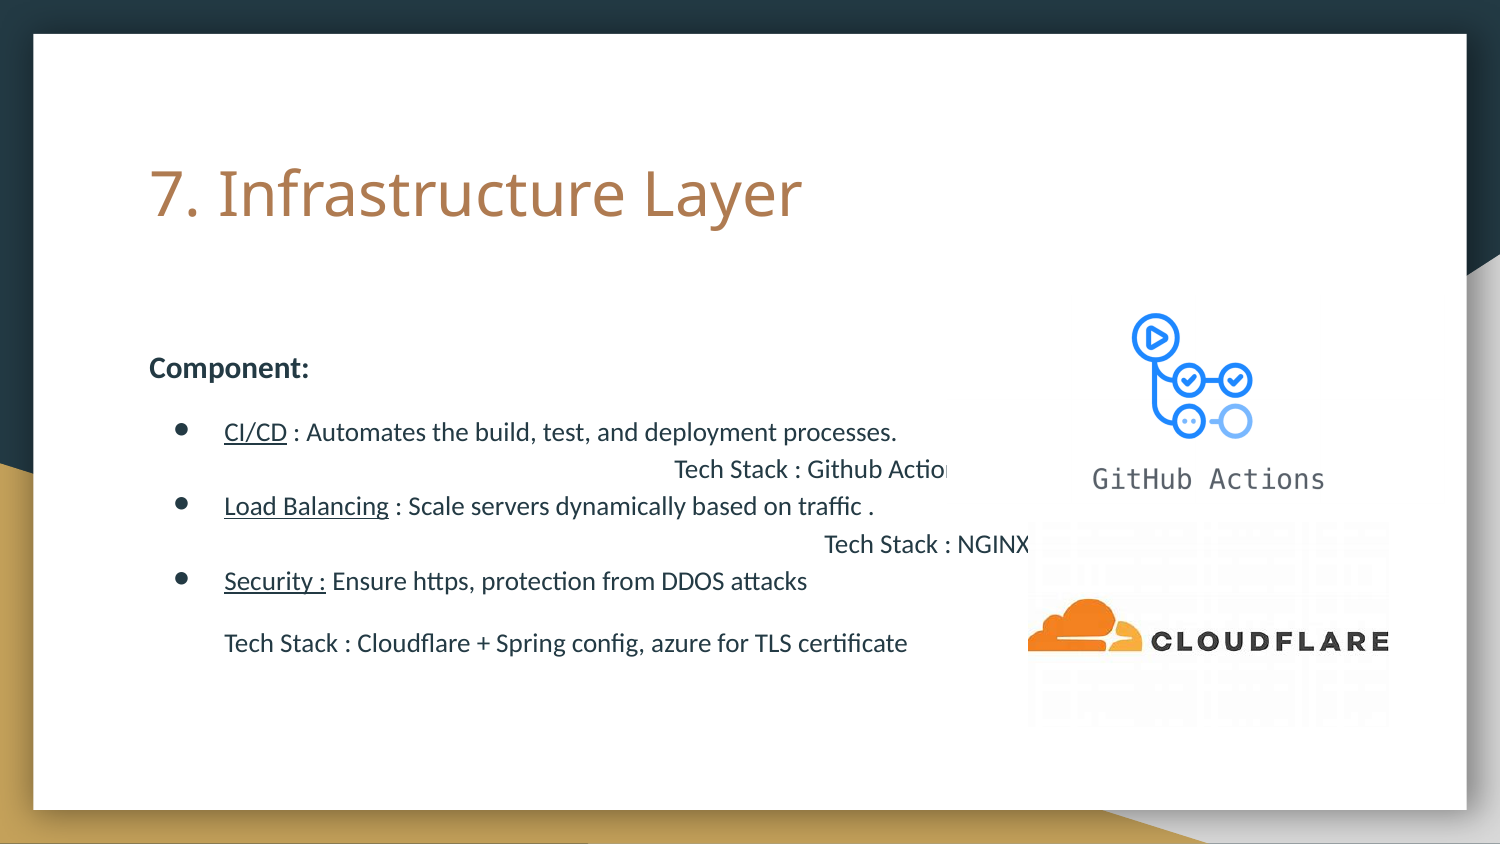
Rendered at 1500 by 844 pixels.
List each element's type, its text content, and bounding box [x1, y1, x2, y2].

title 7. Infrastructure Layer [134, 138, 1366, 296]
list Component: CI/CD : Automates the build, test, and deployment processes. Tech Stack : Github Actions Load Balancing : Scale servers dynamically based on traffic . Tech Stack : NGINX, Kubernetes Security : Ensure https, protection from DDOS attacks Tech Stack : Cloudflare + Spring config, azure for TLS certificate [134, 326, 1366, 780]
picture [947, 295, 1446, 505]
picture [1028, 522, 1389, 727]
